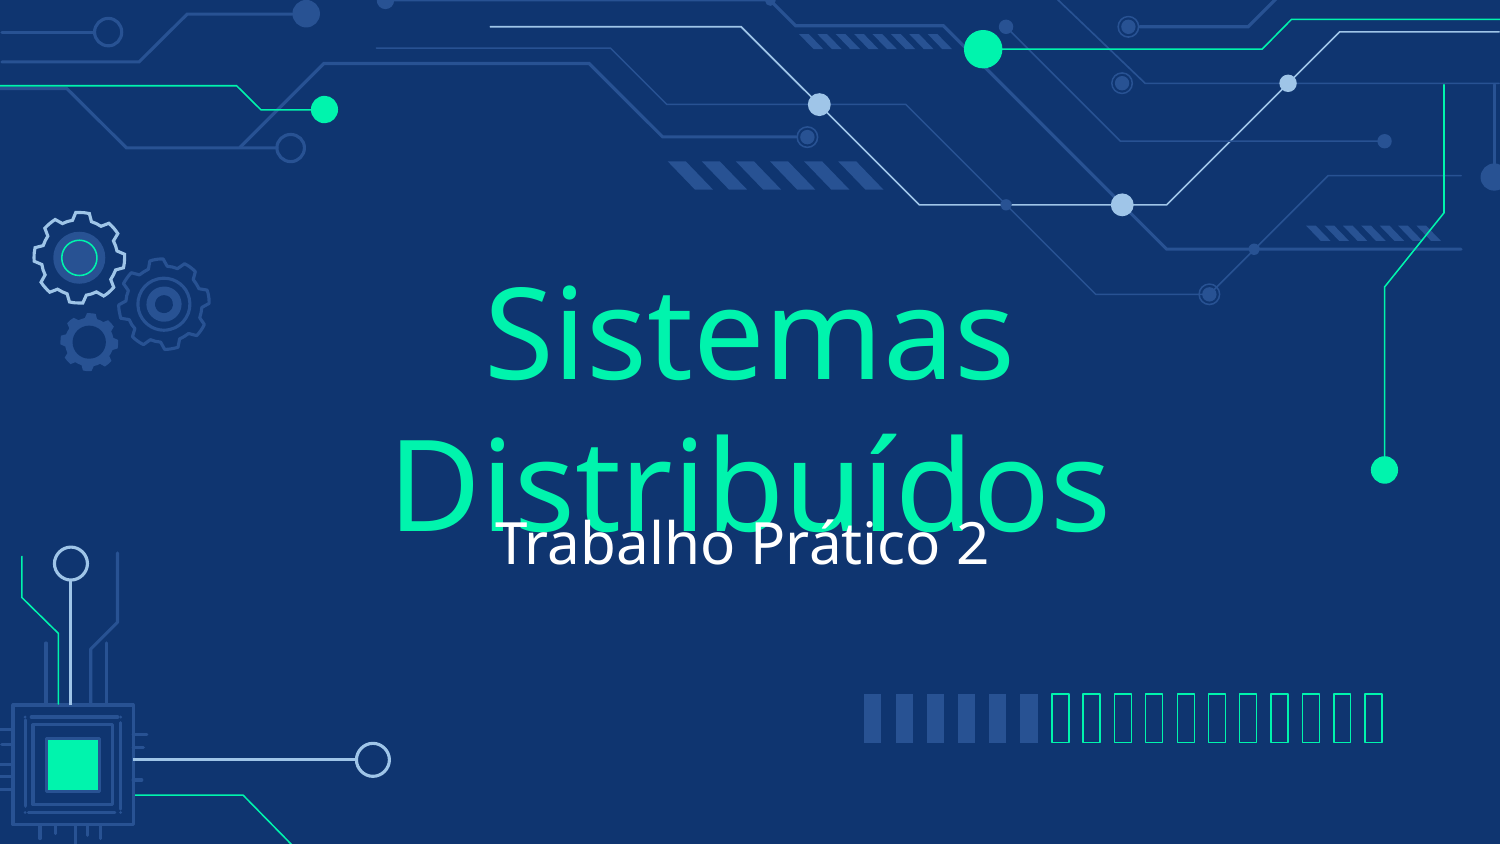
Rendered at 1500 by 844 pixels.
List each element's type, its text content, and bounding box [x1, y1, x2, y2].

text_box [963, 19, 1500, 484]
title Sistemas Distribuídos [165, 310, 1335, 498]
subtitle Trabalho Prático 2 [165, 498, 1335, 584]
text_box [0, 0, 339, 162]
